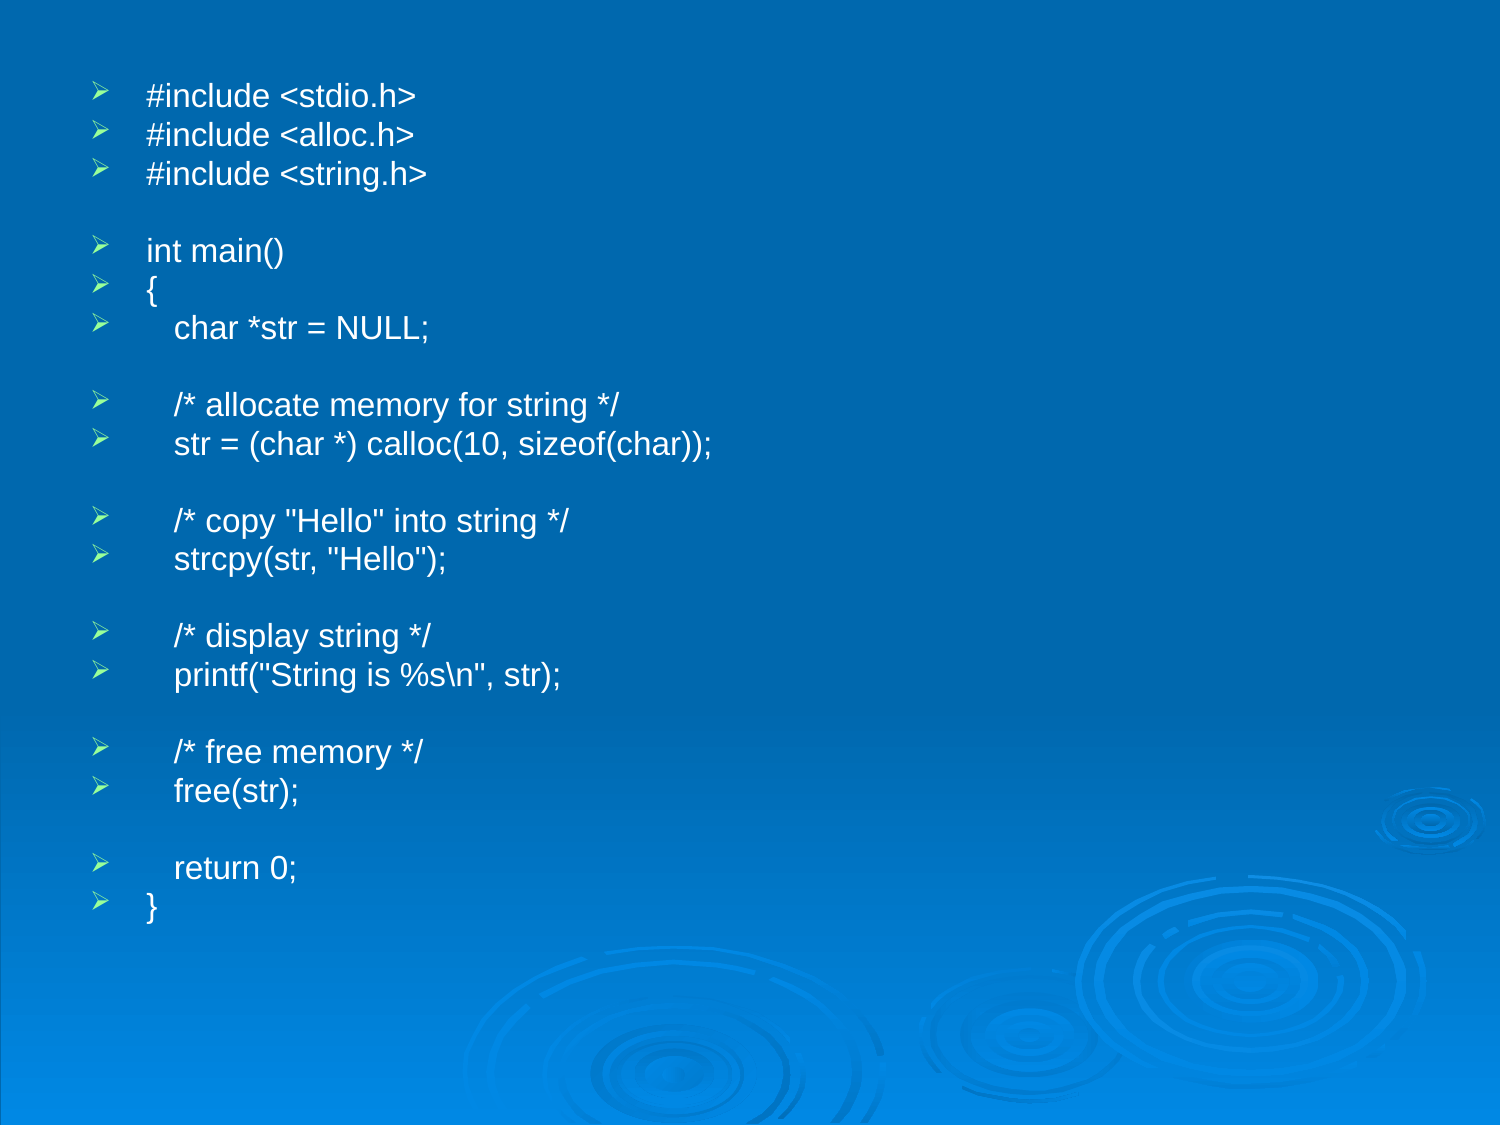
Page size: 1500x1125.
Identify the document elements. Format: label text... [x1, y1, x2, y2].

list #include <stdio.h> #include <alloc.h> #include <string.h> int main() { char *str = NULL; /* allocate memory for string */ str = (char *) calloc(10, sizeof(char)); /* copy "Hello" into string */ strcpy(str, "Hello"); /* display string */ printf("String is %s\n", str); /* free memory */ free(str); return 0; } [74, 74, 1426, 1006]
